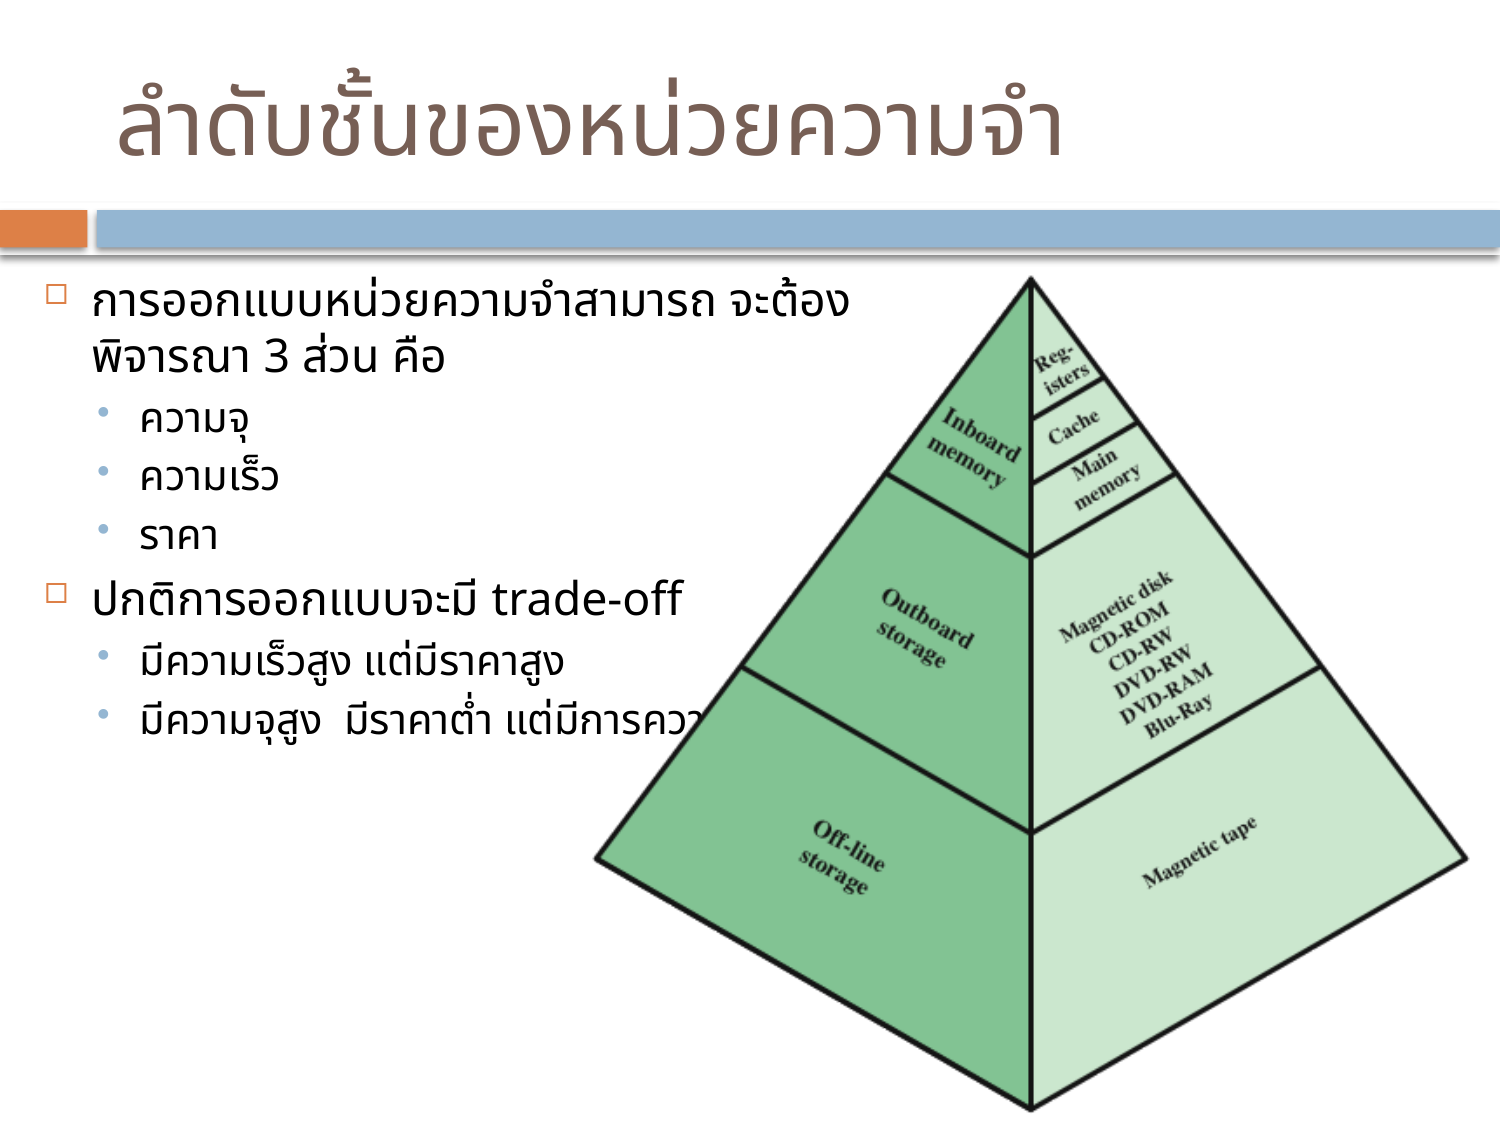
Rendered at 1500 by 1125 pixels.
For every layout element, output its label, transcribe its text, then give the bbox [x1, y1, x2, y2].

list การออกแบบหน่วยความจำสามารถ จะต้องพิจารณา 3 ส่วน คือ ความจุ ความเร็ว ราคา ปกติการออกแบบจะมี trade-off มีความเร็วสูง แต่มีราคาสูง มีความจุสูง มีราคาต่ำ แต่มีการความเร็วต่ำ [29, 262, 559, 752]
picture [560, 261, 1495, 1118]
title ลำดับชั้นของหน่วยความจำ [100, 37, 1438, 200]
